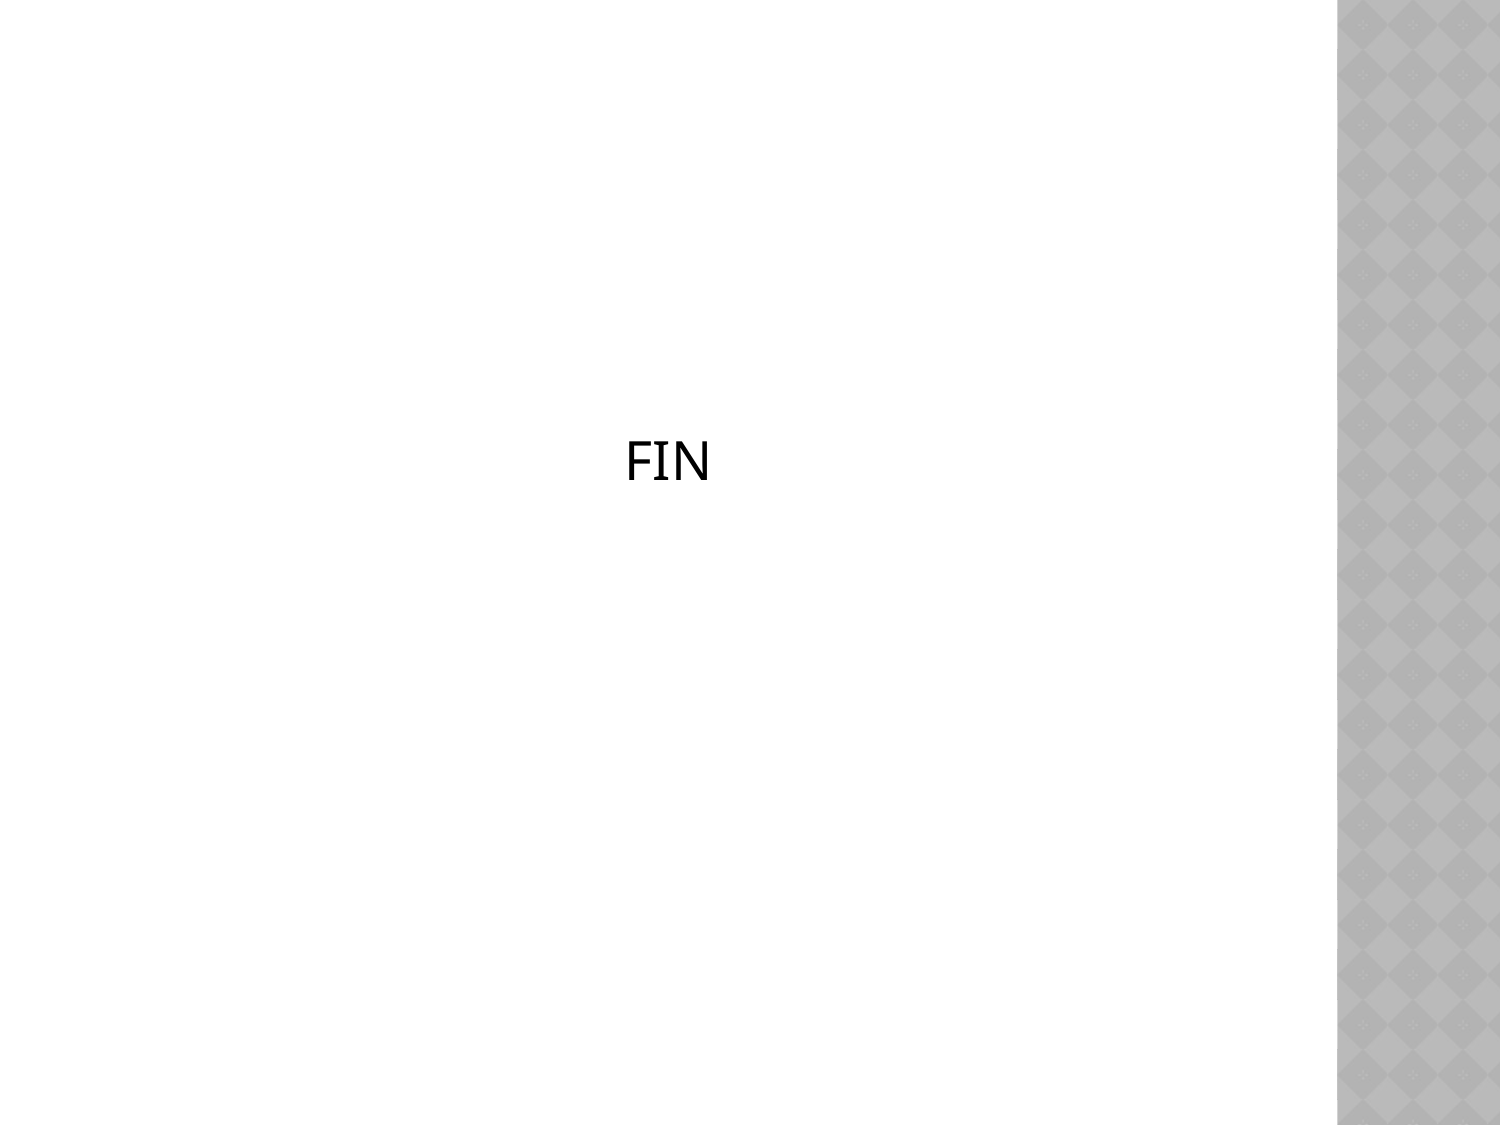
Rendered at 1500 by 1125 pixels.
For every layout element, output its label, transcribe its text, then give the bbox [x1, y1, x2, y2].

list FIN [75, 264, 1263, 1059]
